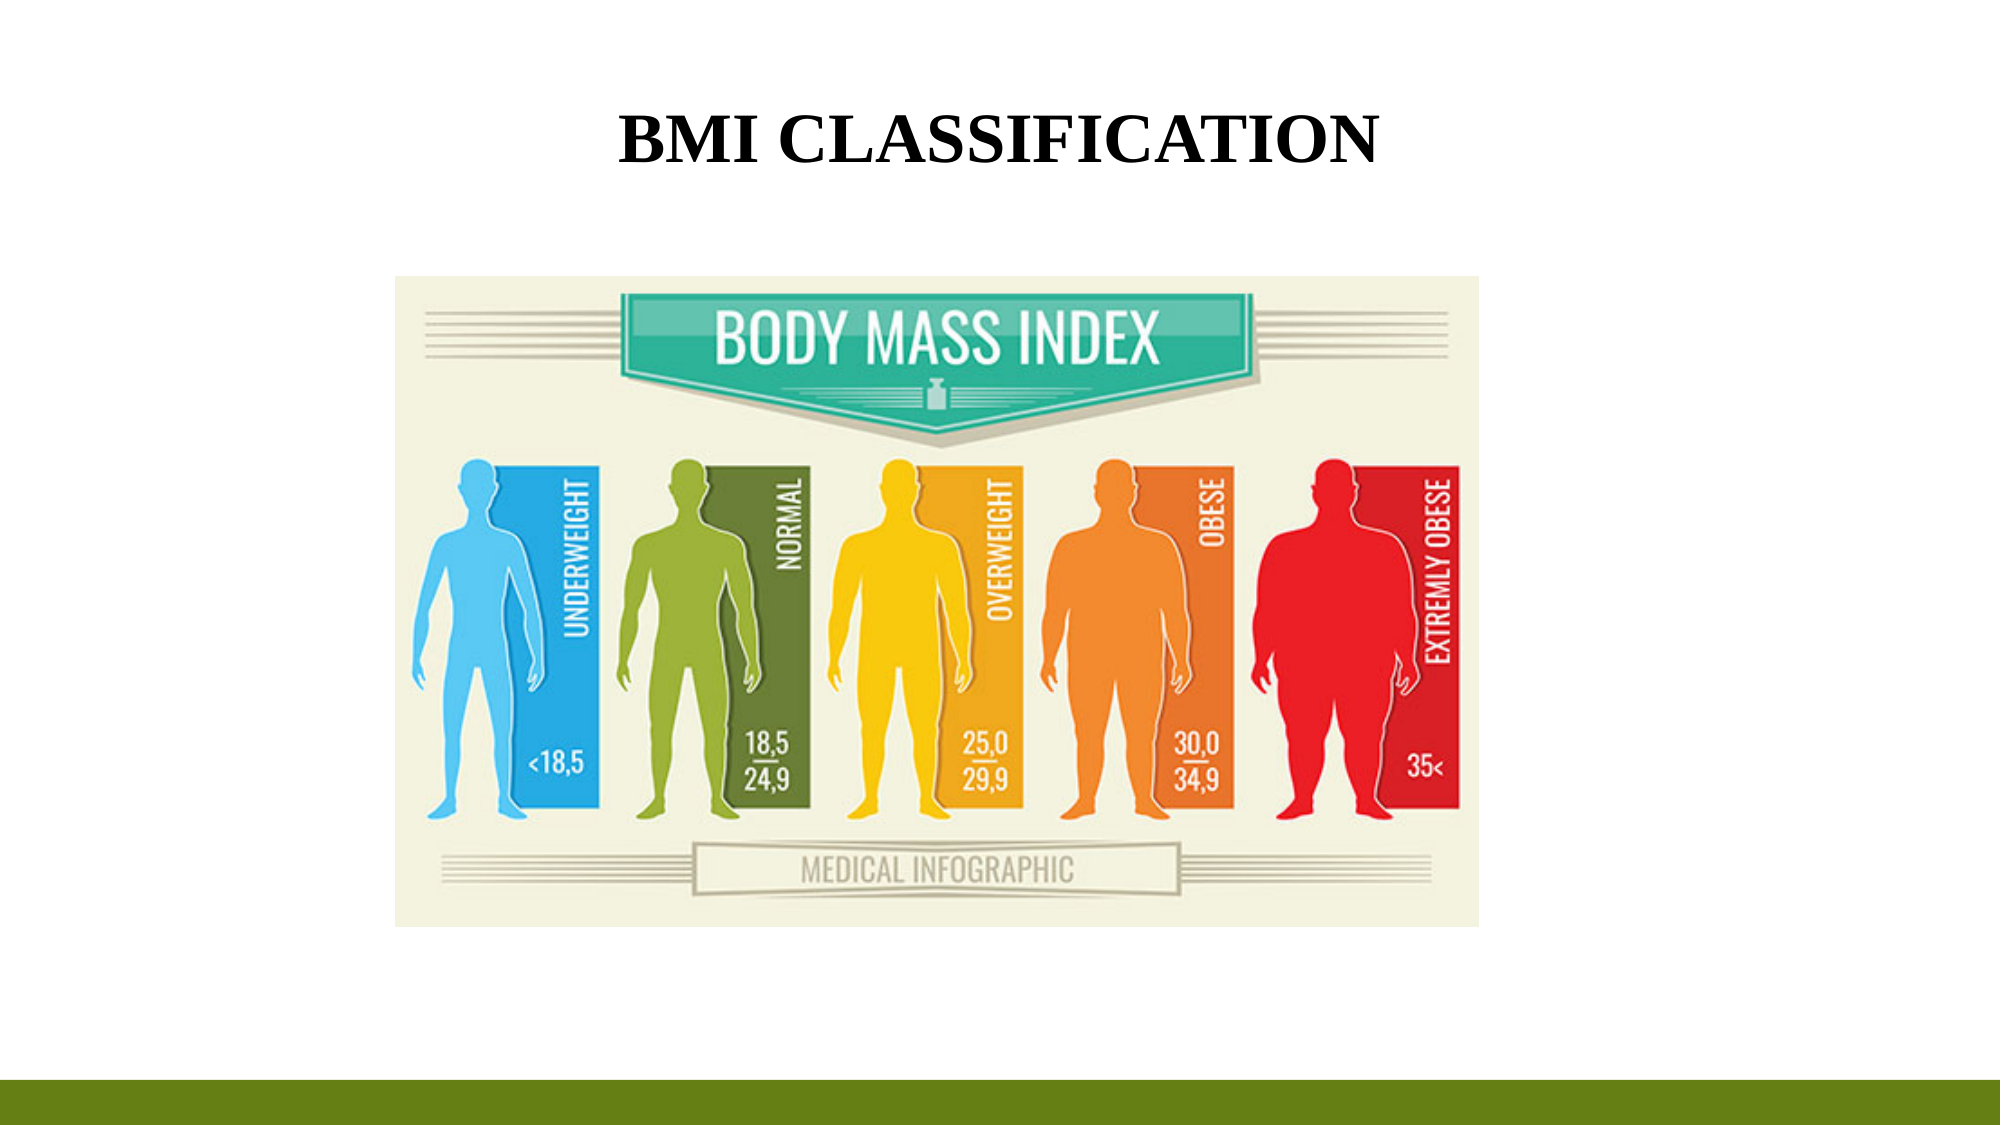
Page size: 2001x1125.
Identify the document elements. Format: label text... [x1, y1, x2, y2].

title Bmi classification [249, 75, 1750, 186]
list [394, 276, 1479, 927]
